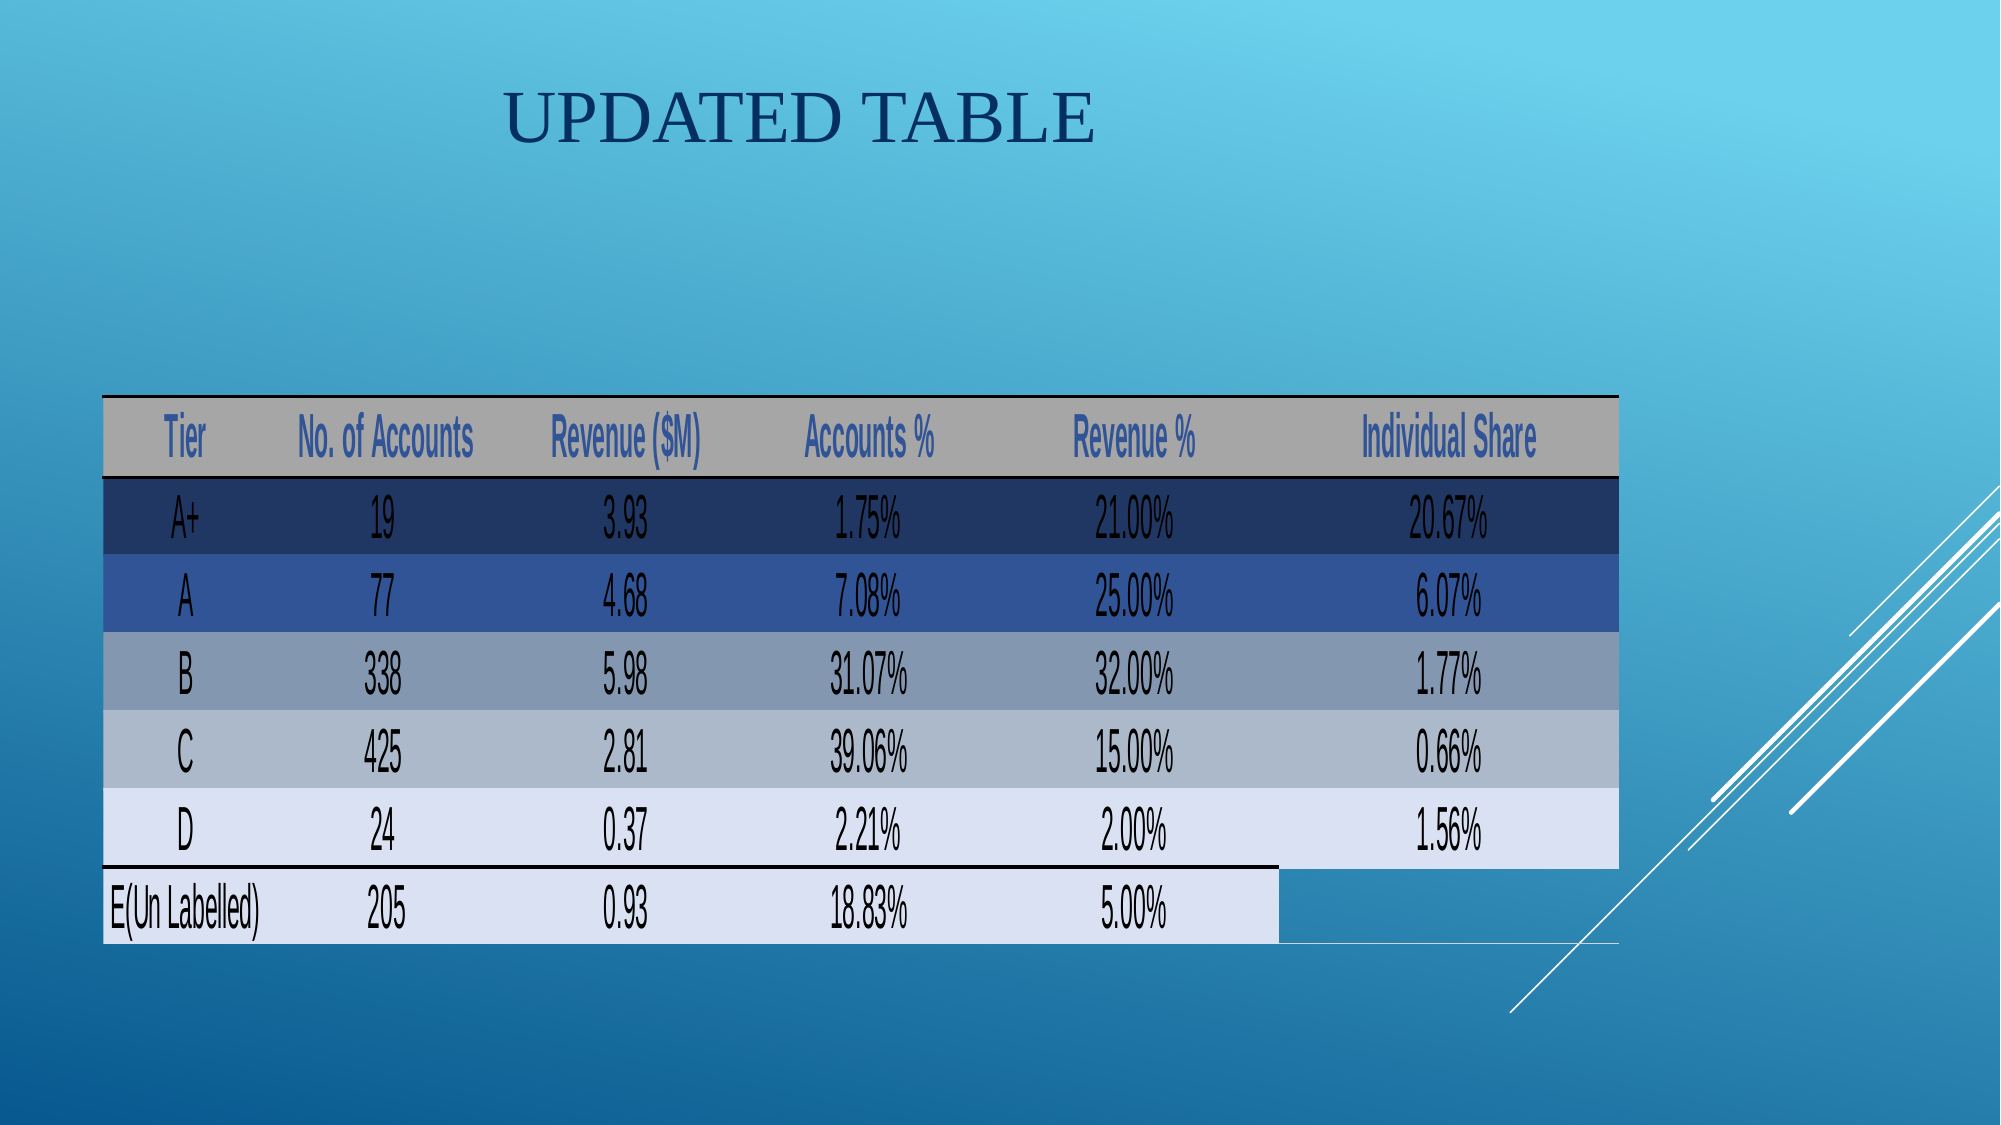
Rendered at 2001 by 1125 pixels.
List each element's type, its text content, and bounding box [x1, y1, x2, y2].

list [101, 394, 1621, 947]
title UPDATED Table [487, 0, 1888, 237]
